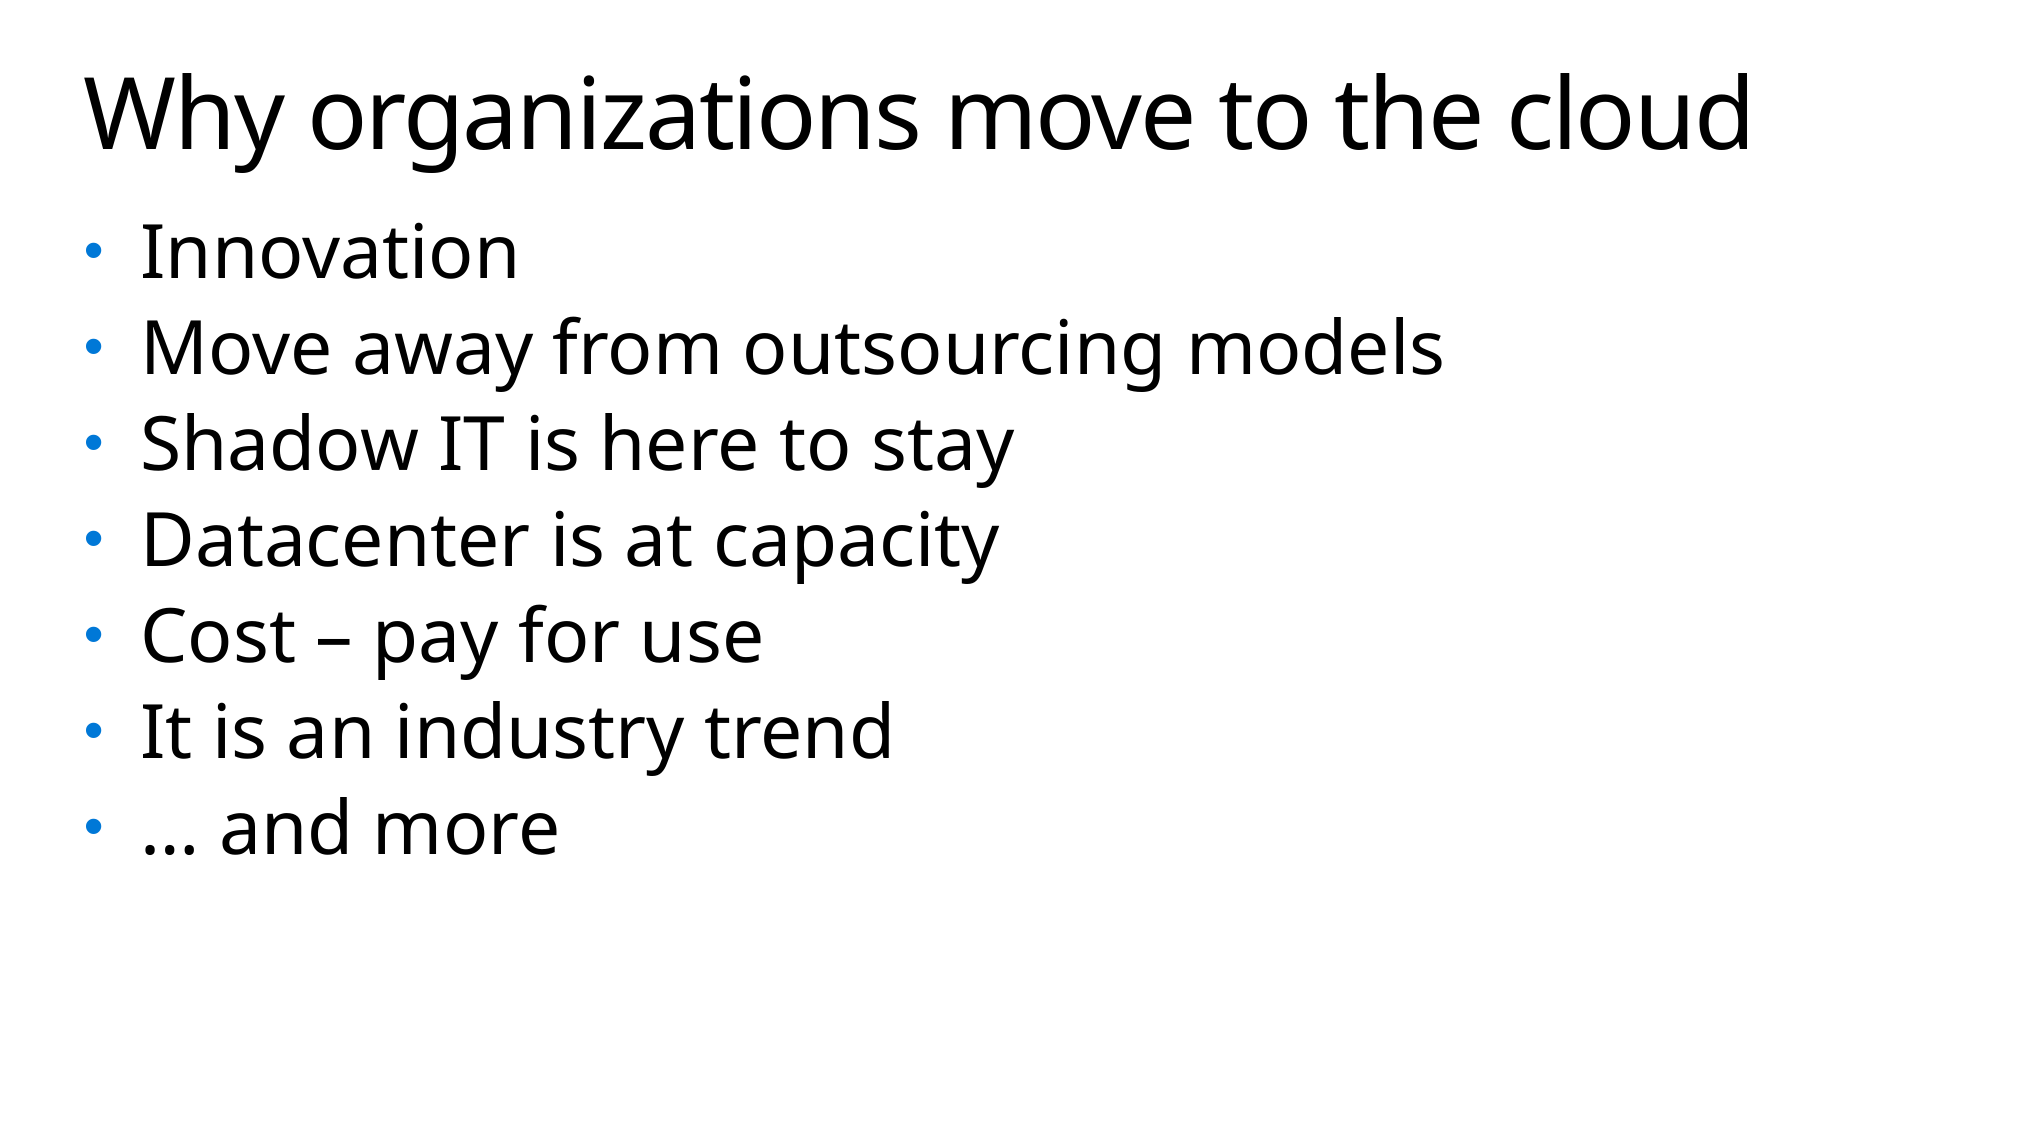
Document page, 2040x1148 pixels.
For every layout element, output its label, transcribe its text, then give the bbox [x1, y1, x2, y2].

list Innovation Move away from outsourcing models Shadow IT is here to stay Datacenter is at capacity Cost – pay for use It is an industry trend … and more [60, 199, 1980, 1000]
title Why organizations move to the cloud [60, 48, 1980, 199]
